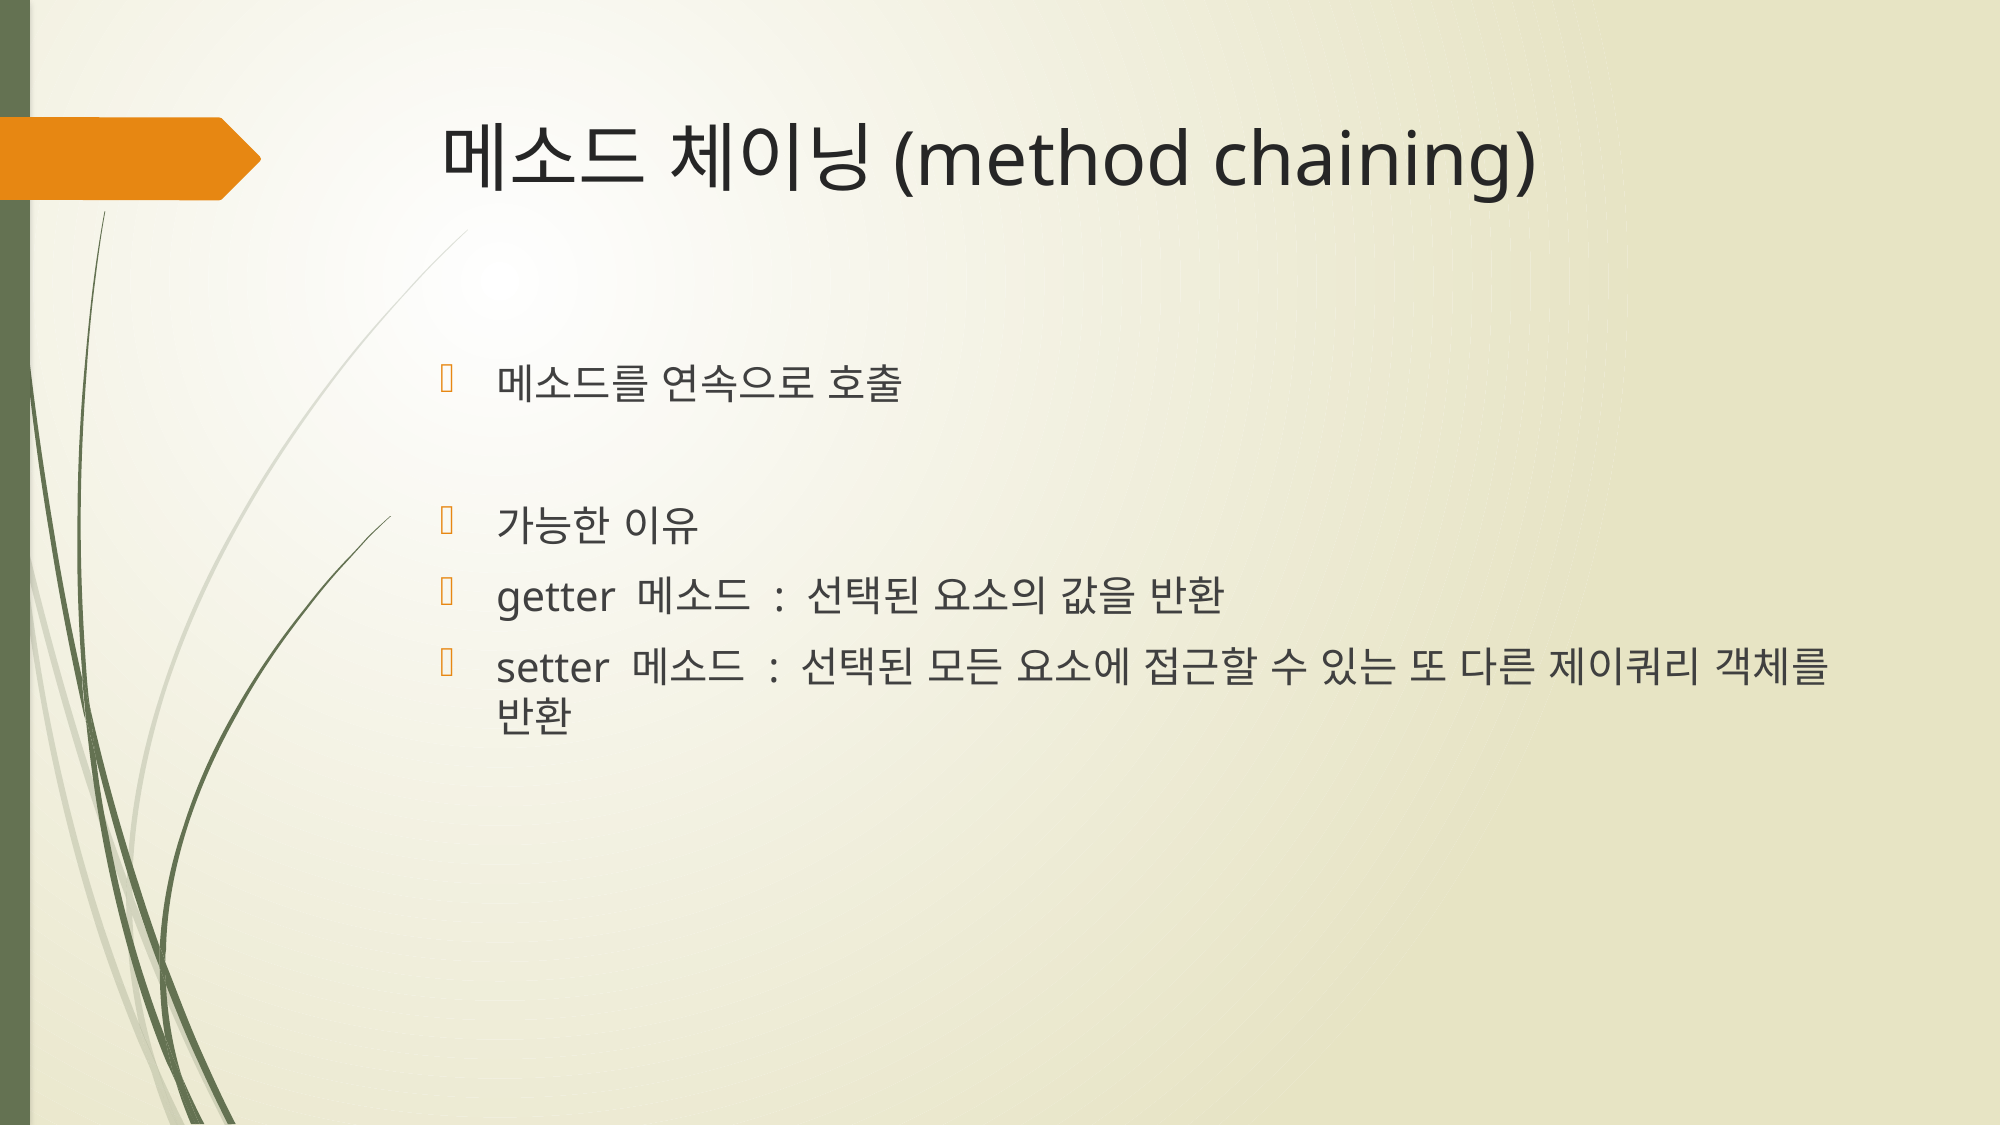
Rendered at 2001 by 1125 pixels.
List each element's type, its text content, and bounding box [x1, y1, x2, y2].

list 메소드를 연속으로 호출 가능한 이유 getter 메소드 : 선택된 요소의 값을 반환 setter 메소드 : 선택된 모든 요소에 접근할 수 있는 또 다른 제이쿼리 객체를 반환 [424, 350, 1888, 970]
title 메소드 체이닝(method chaining) [425, 102, 1888, 313]
